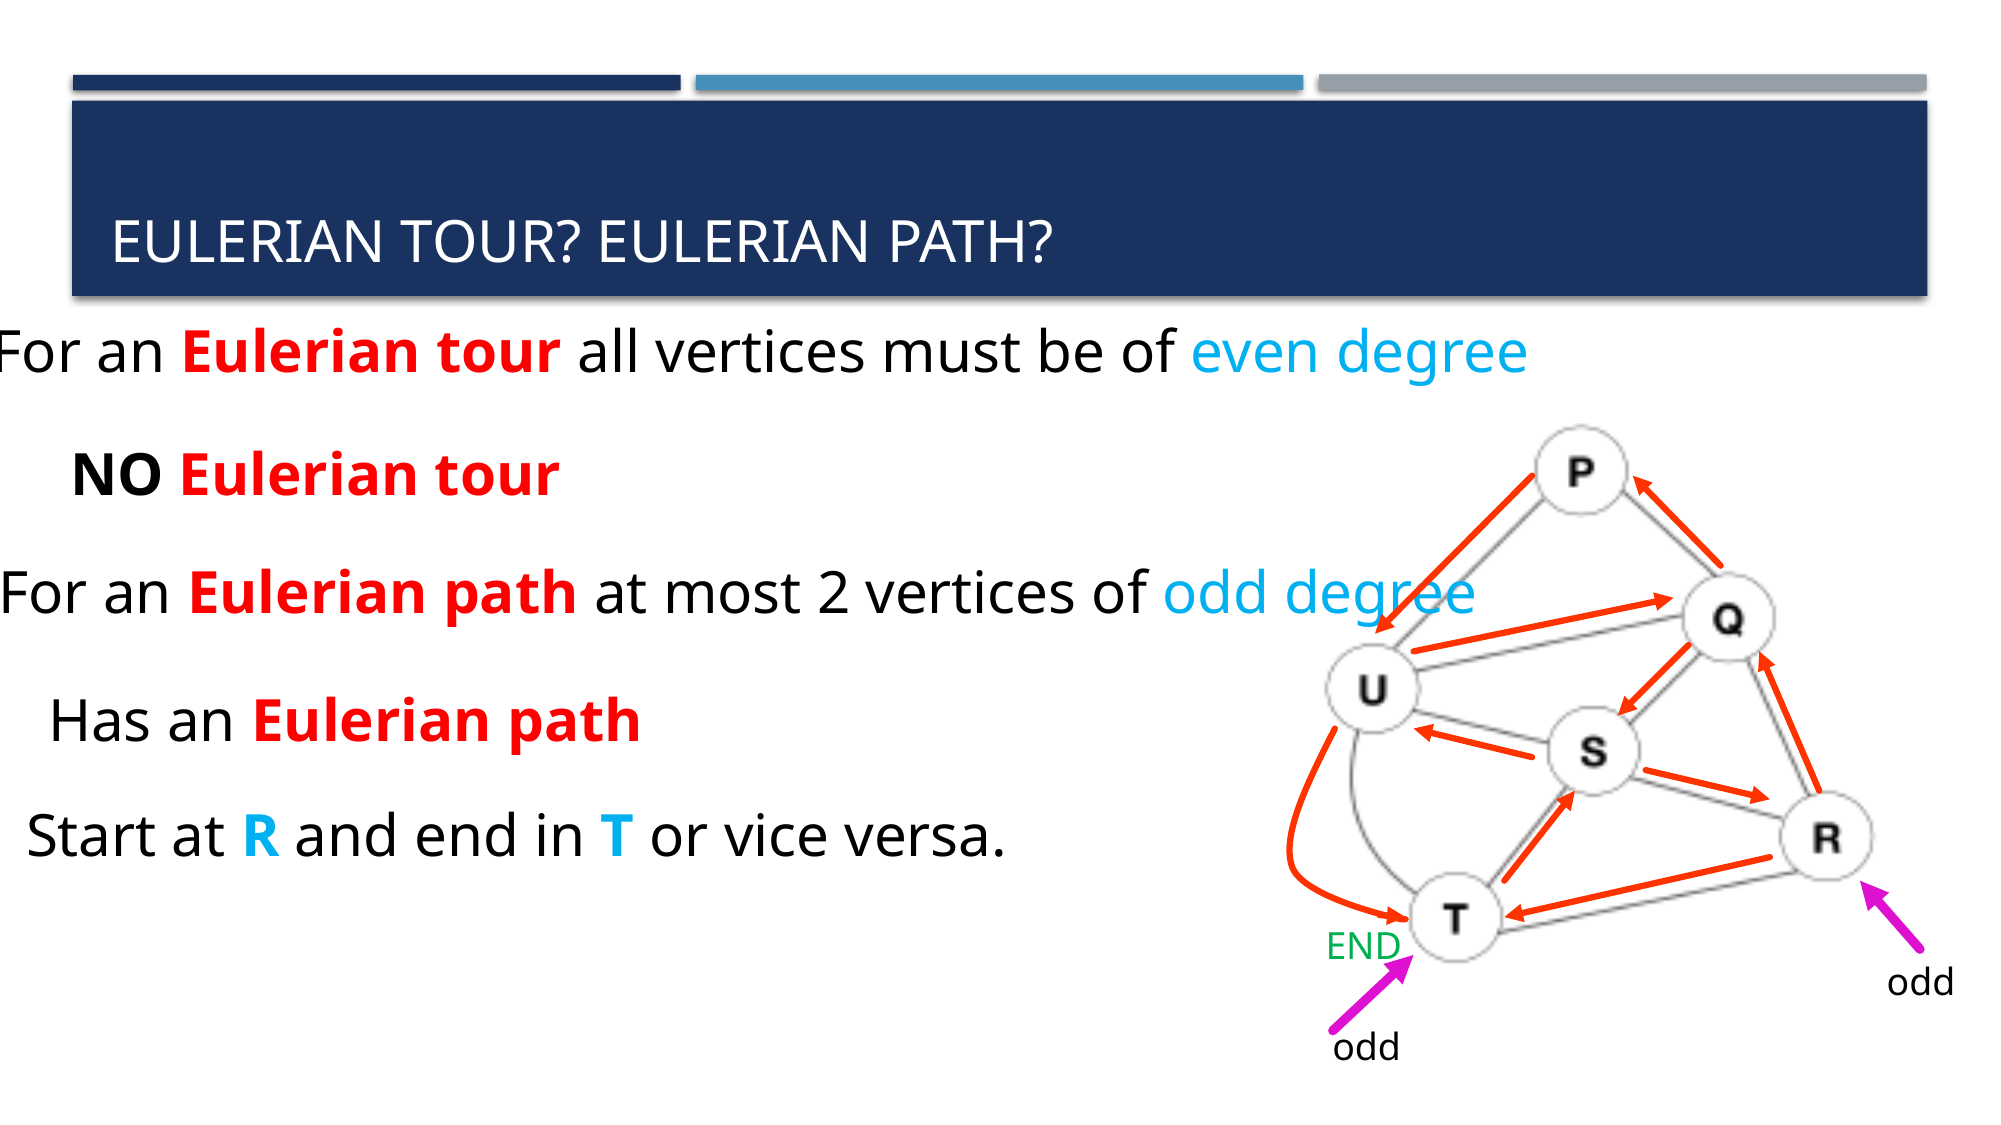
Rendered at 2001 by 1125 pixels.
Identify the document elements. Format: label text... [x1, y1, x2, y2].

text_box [1617, 644, 1690, 717]
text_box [1503, 856, 1771, 918]
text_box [1413, 597, 1675, 652]
picture [1260, 372, 1921, 1012]
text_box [1859, 880, 1921, 950]
text_box Start at R and end in T or vice versa. [11, 790, 1038, 876]
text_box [1632, 475, 1722, 567]
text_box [1378, 914, 1407, 918]
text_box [1374, 475, 1533, 635]
text_box For an Eulerian tour all vertices must be of even degree [0, 306, 1544, 392]
text_box NO Eulerian tour [55, 429, 576, 515]
title Eulerian tour? Eulerian path? [95, 115, 1905, 282]
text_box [1503, 790, 1576, 882]
text_box For an Eulerian path at most 2 vertices of odd degree [0, 547, 1254, 633]
text_box odd [1927, 950, 1971, 1011]
text_box Has an Eulerian path [33, 675, 673, 761]
text_box odd [1317, 1022, 1416, 1076]
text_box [1332, 954, 1415, 1032]
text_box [1645, 769, 1771, 800]
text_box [1412, 727, 1533, 758]
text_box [1758, 650, 1820, 792]
